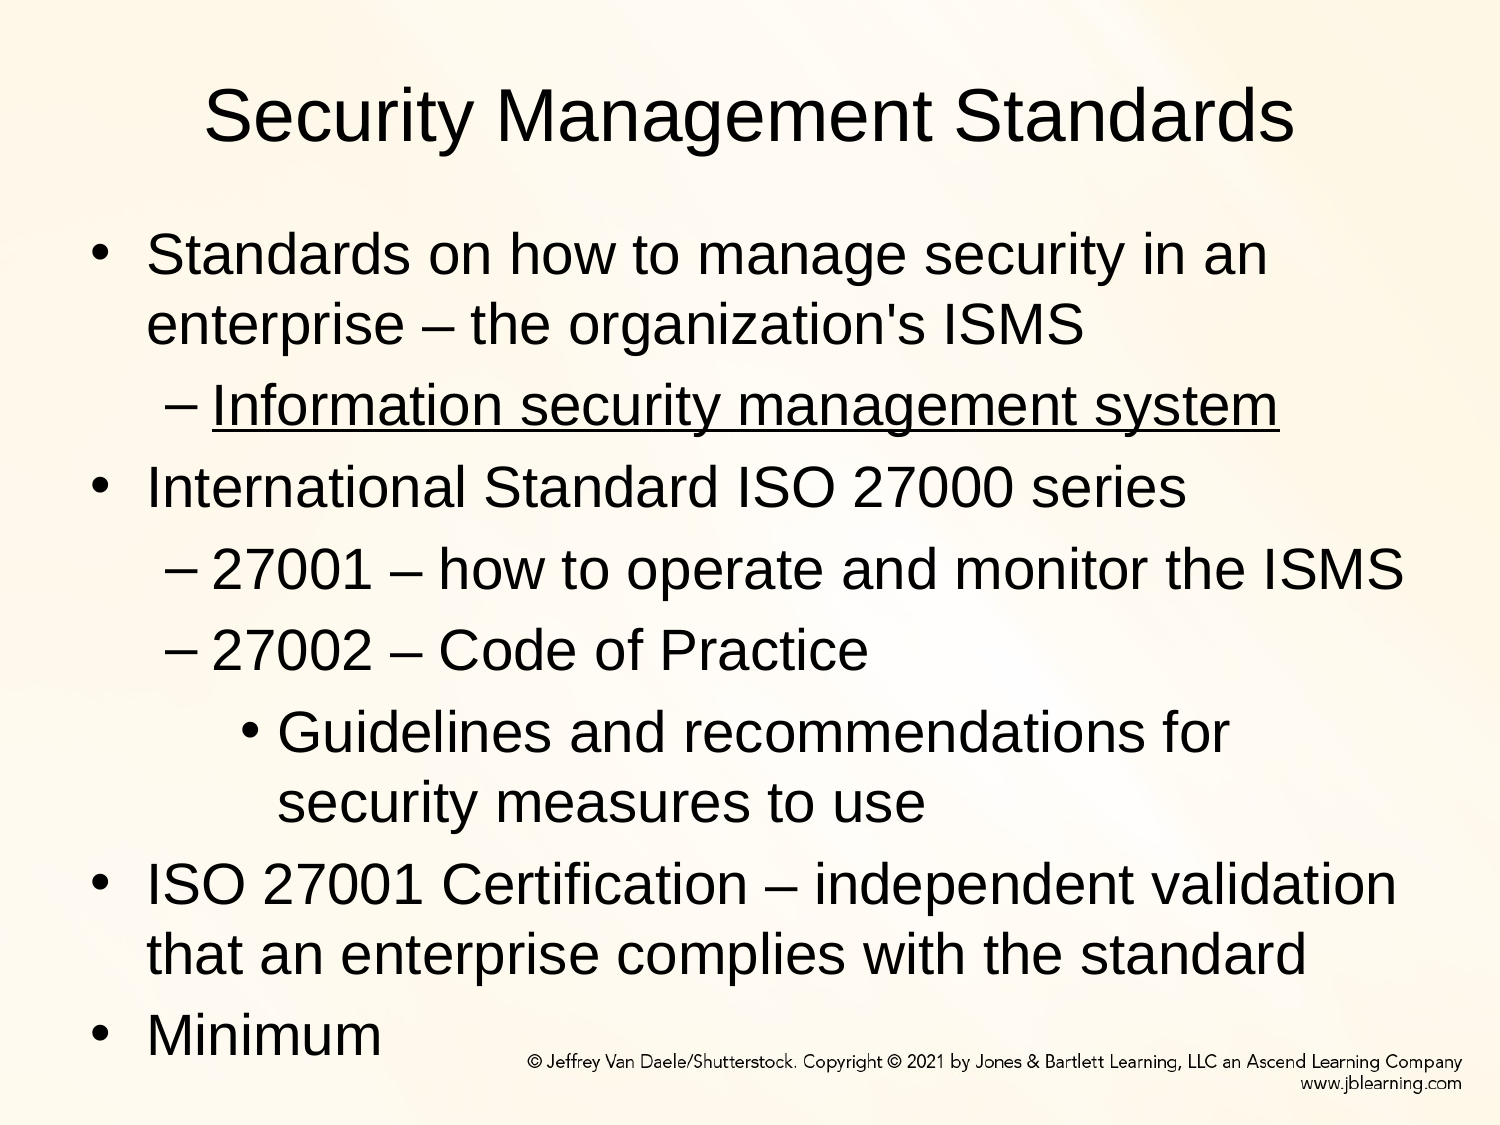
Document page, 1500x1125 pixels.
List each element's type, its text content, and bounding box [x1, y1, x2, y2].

list Standards on how to manage security in an enterprise – the organization's ISMS Information security management system International Standard ISO 27000 series 27001 – how to operate and monitor the ISMS 27002 – Code of Practice Guidelines and recommendations for security measures to use ISO 27001 Certification – independent validation that an enterprise complies with the standard Minimum [75, 208, 1425, 1125]
title Security Management Standards [75, 45, 1425, 179]
picture [0, 0, 1500, 1125]
